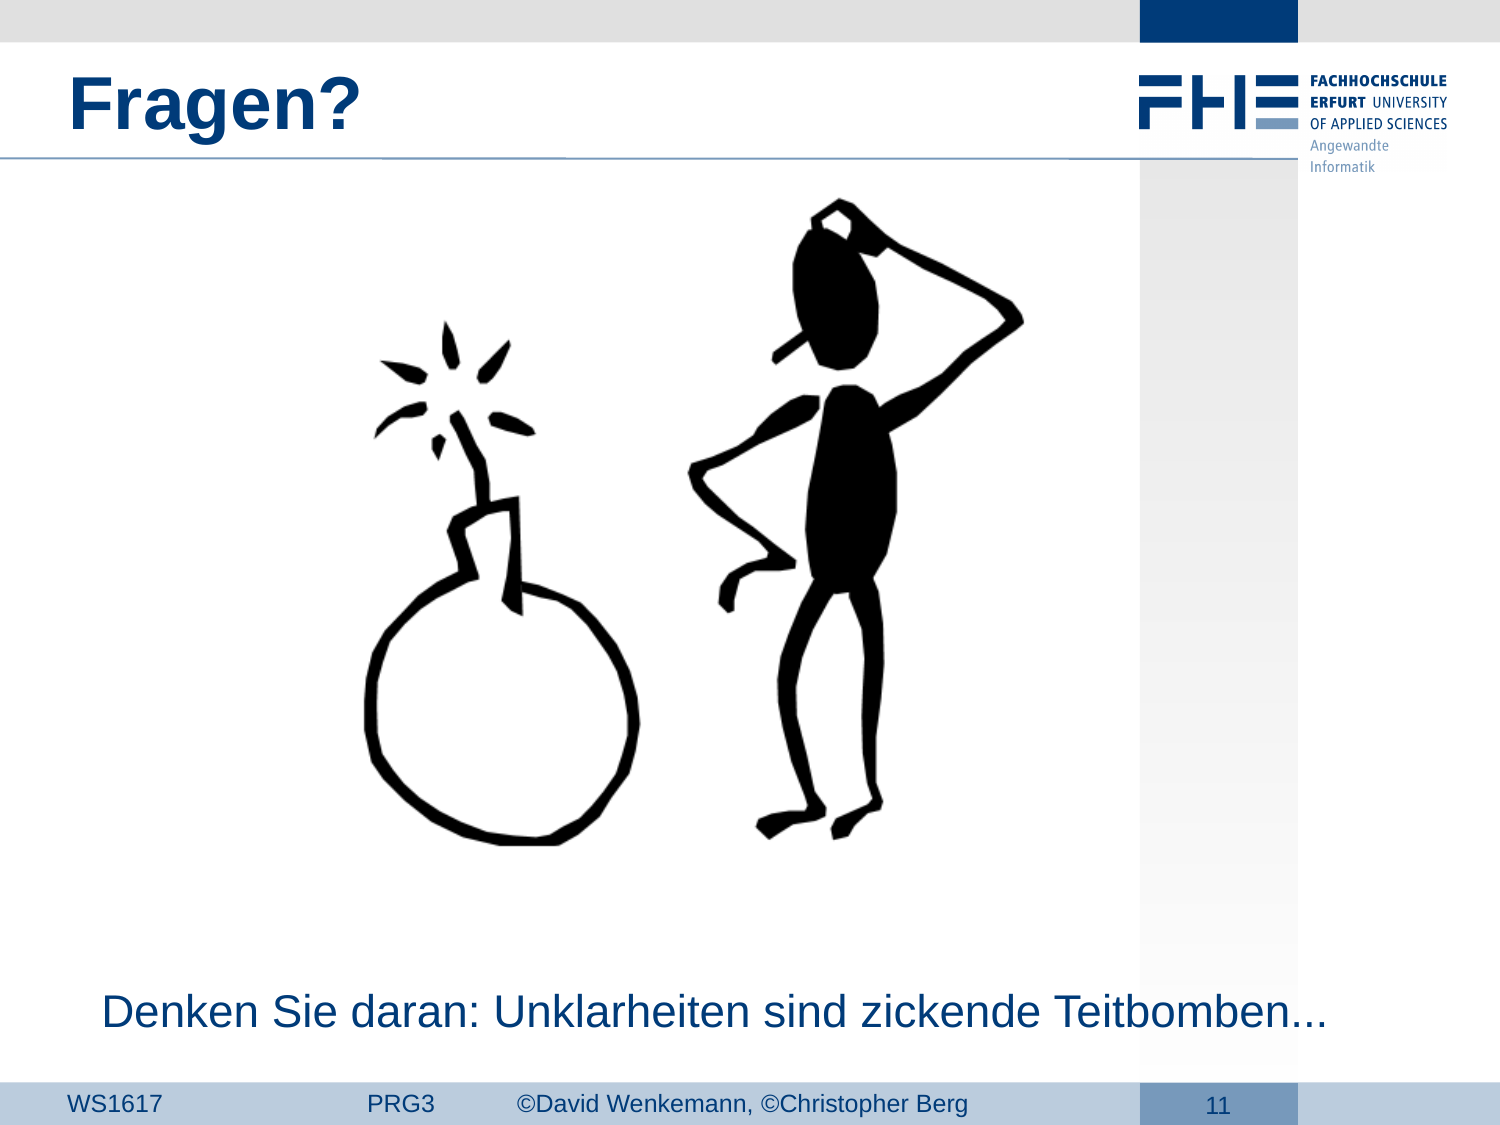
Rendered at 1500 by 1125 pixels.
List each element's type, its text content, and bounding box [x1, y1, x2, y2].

text_box Denken Sie daran: Unklarheiten sind zickende Teitbomben... [86, 966, 1407, 1063]
picture [86, 181, 1107, 887]
title Fragen? [53, 58, 1140, 142]
picture [1139, 75, 1447, 172]
